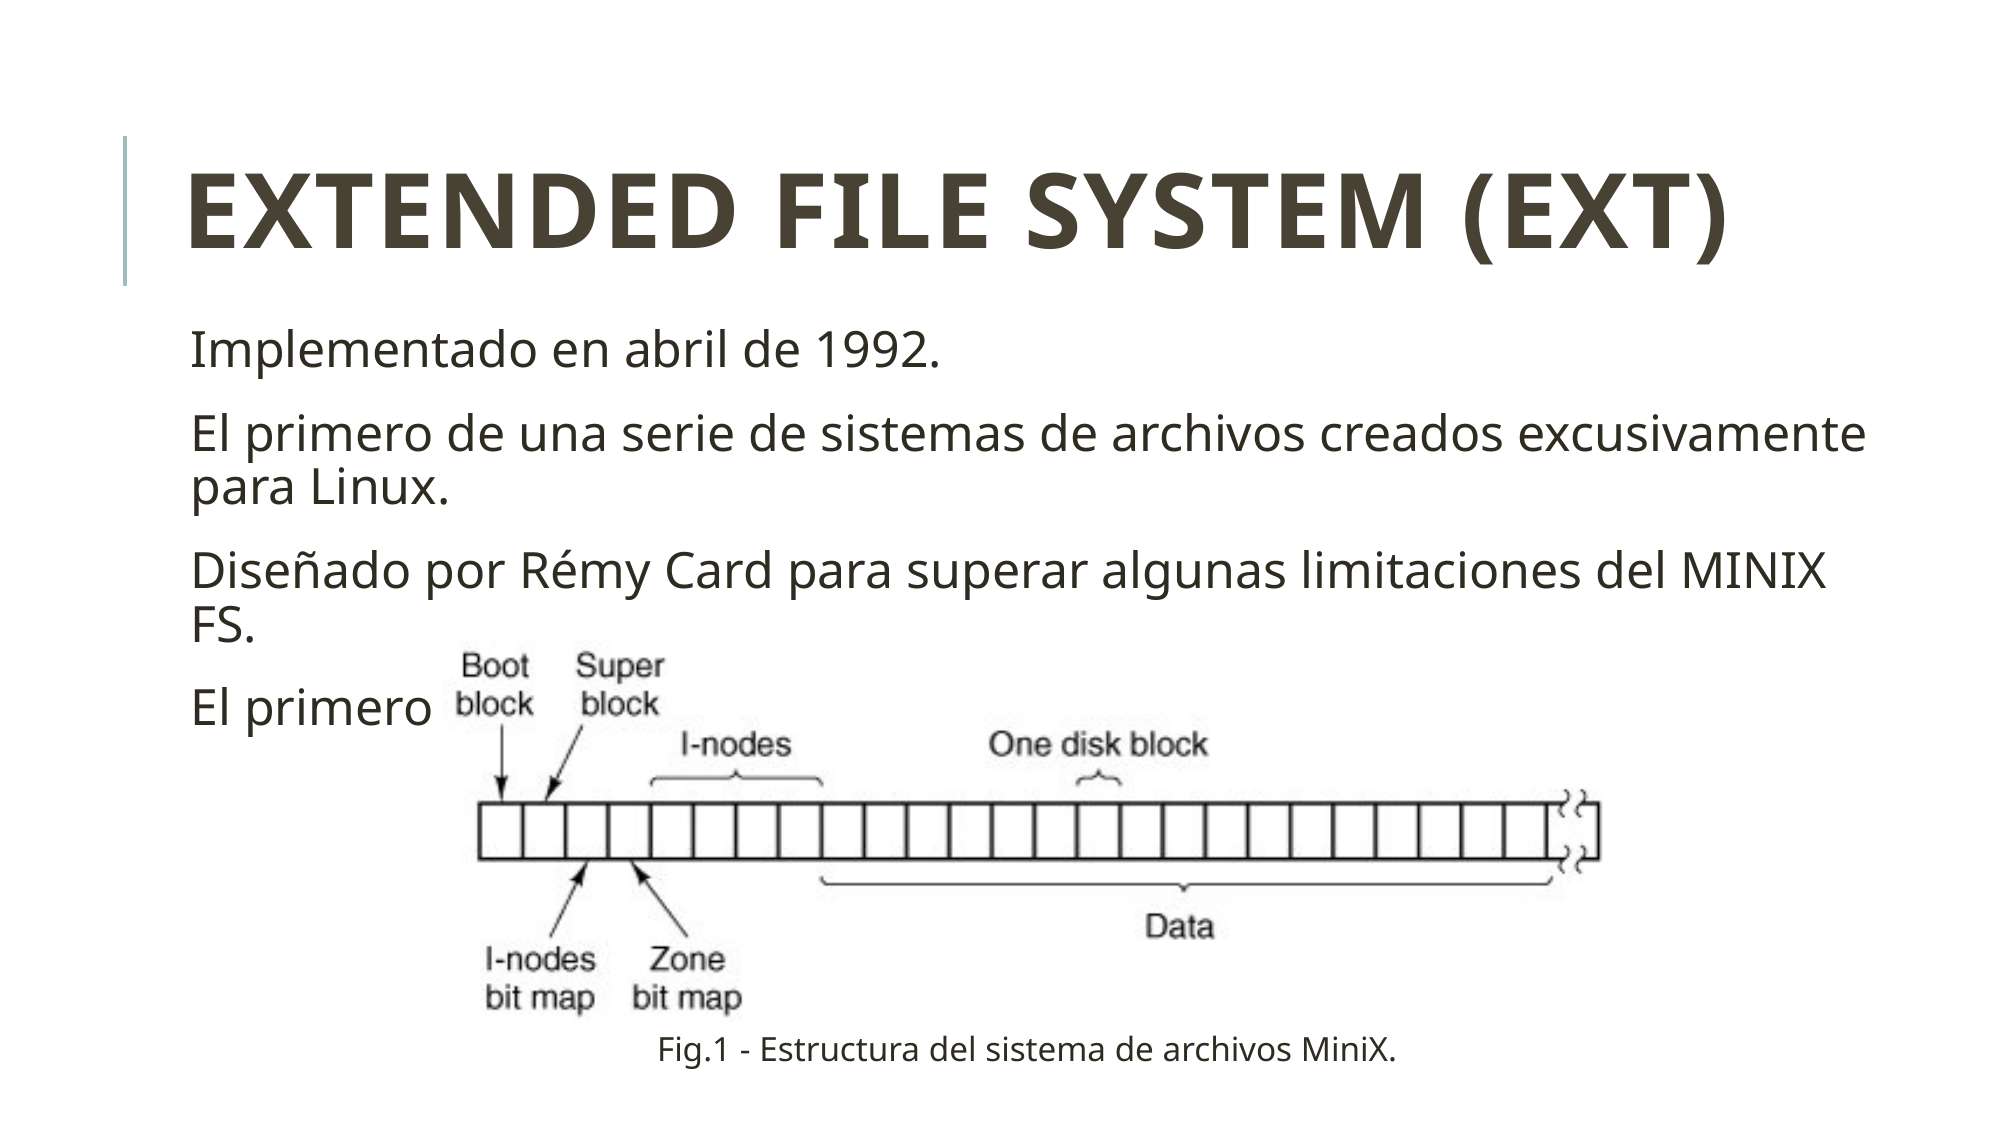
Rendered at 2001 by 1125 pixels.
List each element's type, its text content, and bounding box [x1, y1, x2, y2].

title Extended File System (ext) [168, 96, 1763, 317]
picture [443, 640, 1613, 1022]
list Implementado en abril de 1992. El primero de una serie de sistemas de archivos creados excusivamente para Linux. Diseñado por Rémy Card para superar algunas limitaciones del MINIX FS. El primero en utilizar el API del Sistema Virtual de Archivos. [168, 317, 1888, 937]
text_box Fig.1 - Estructura del sistema de archivos MiniX. [642, 1029, 1414, 1076]
